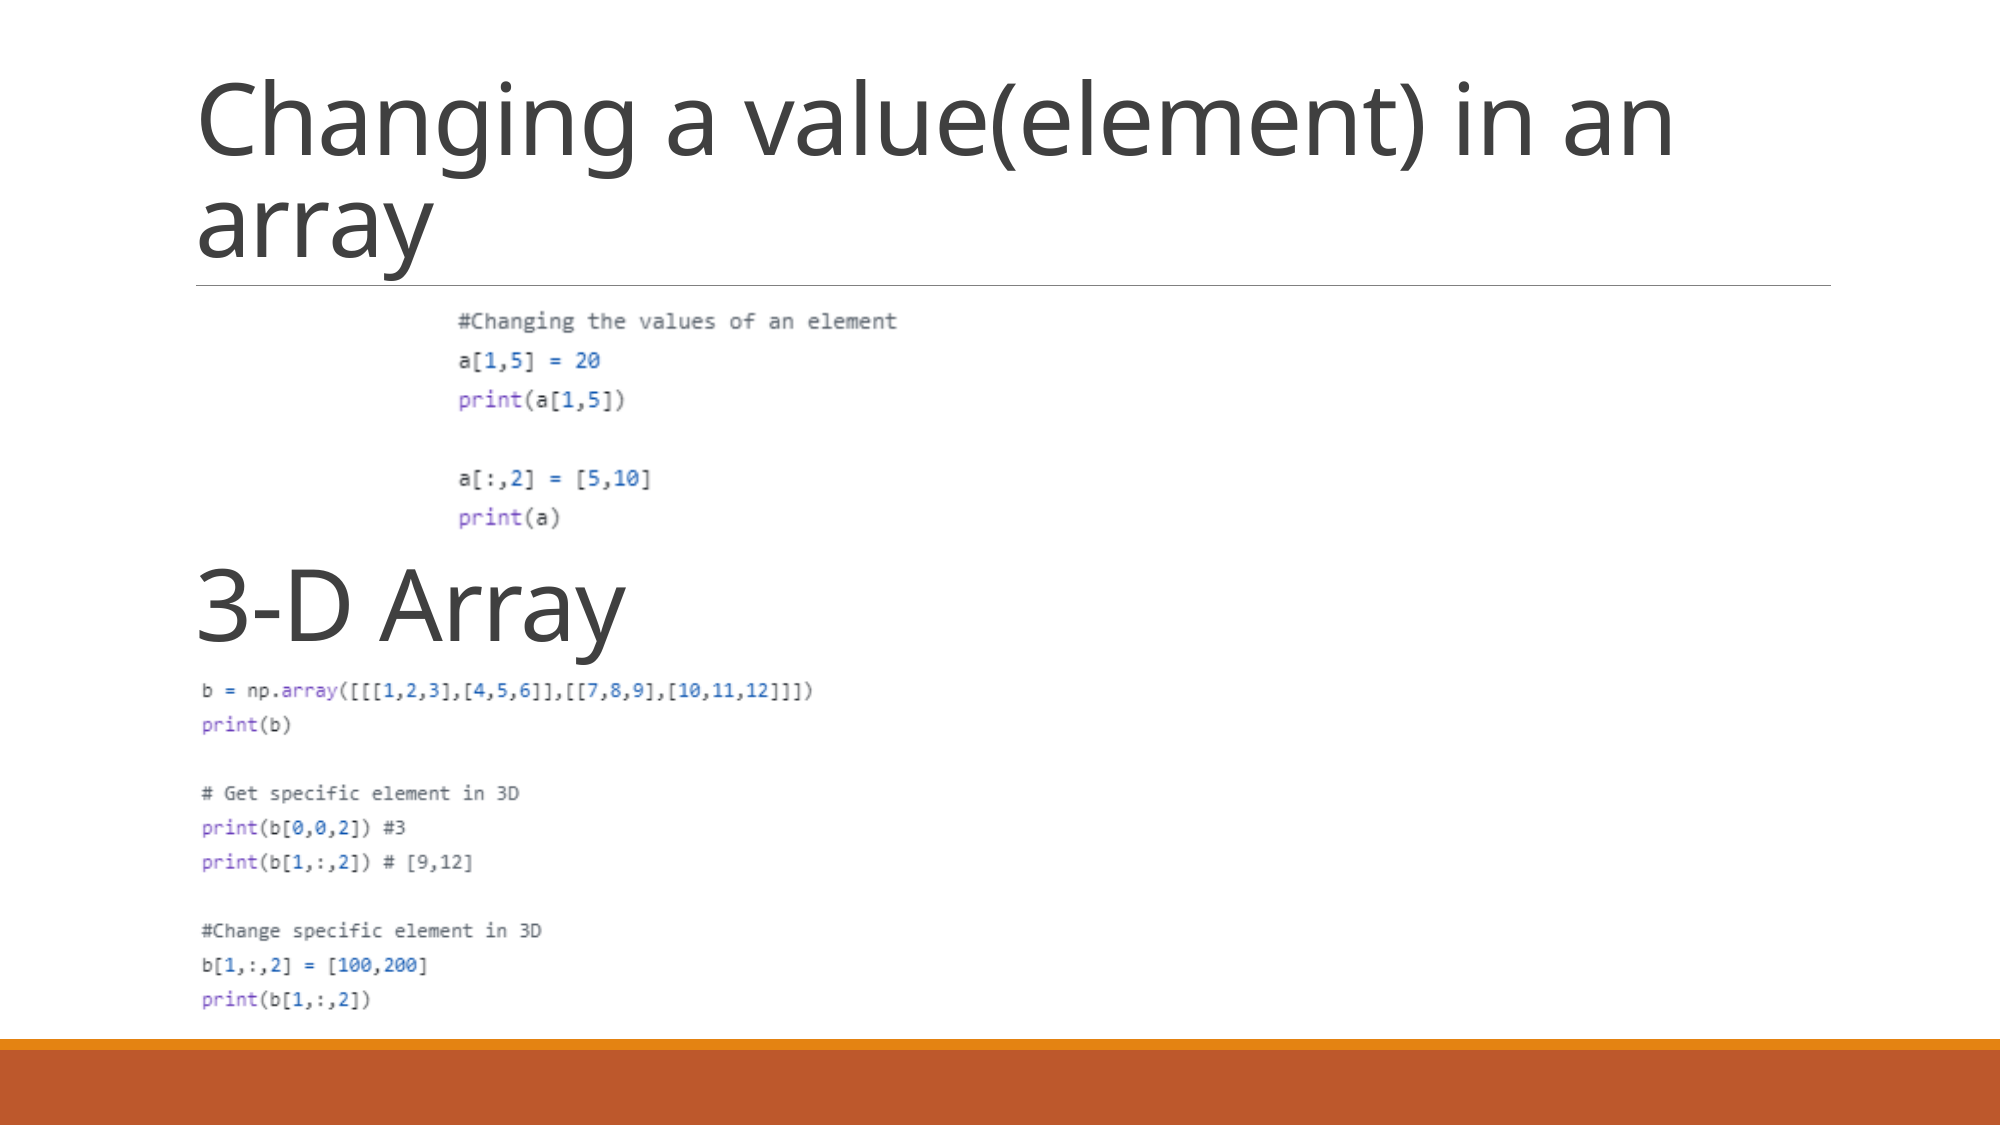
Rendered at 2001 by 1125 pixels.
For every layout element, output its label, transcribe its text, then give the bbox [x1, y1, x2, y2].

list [444, 290, 1246, 552]
picture [190, 673, 1321, 1040]
text_box 3-D Array [179, 431, 1830, 670]
title Changing a value(element) in an array [180, 47, 1830, 285]
